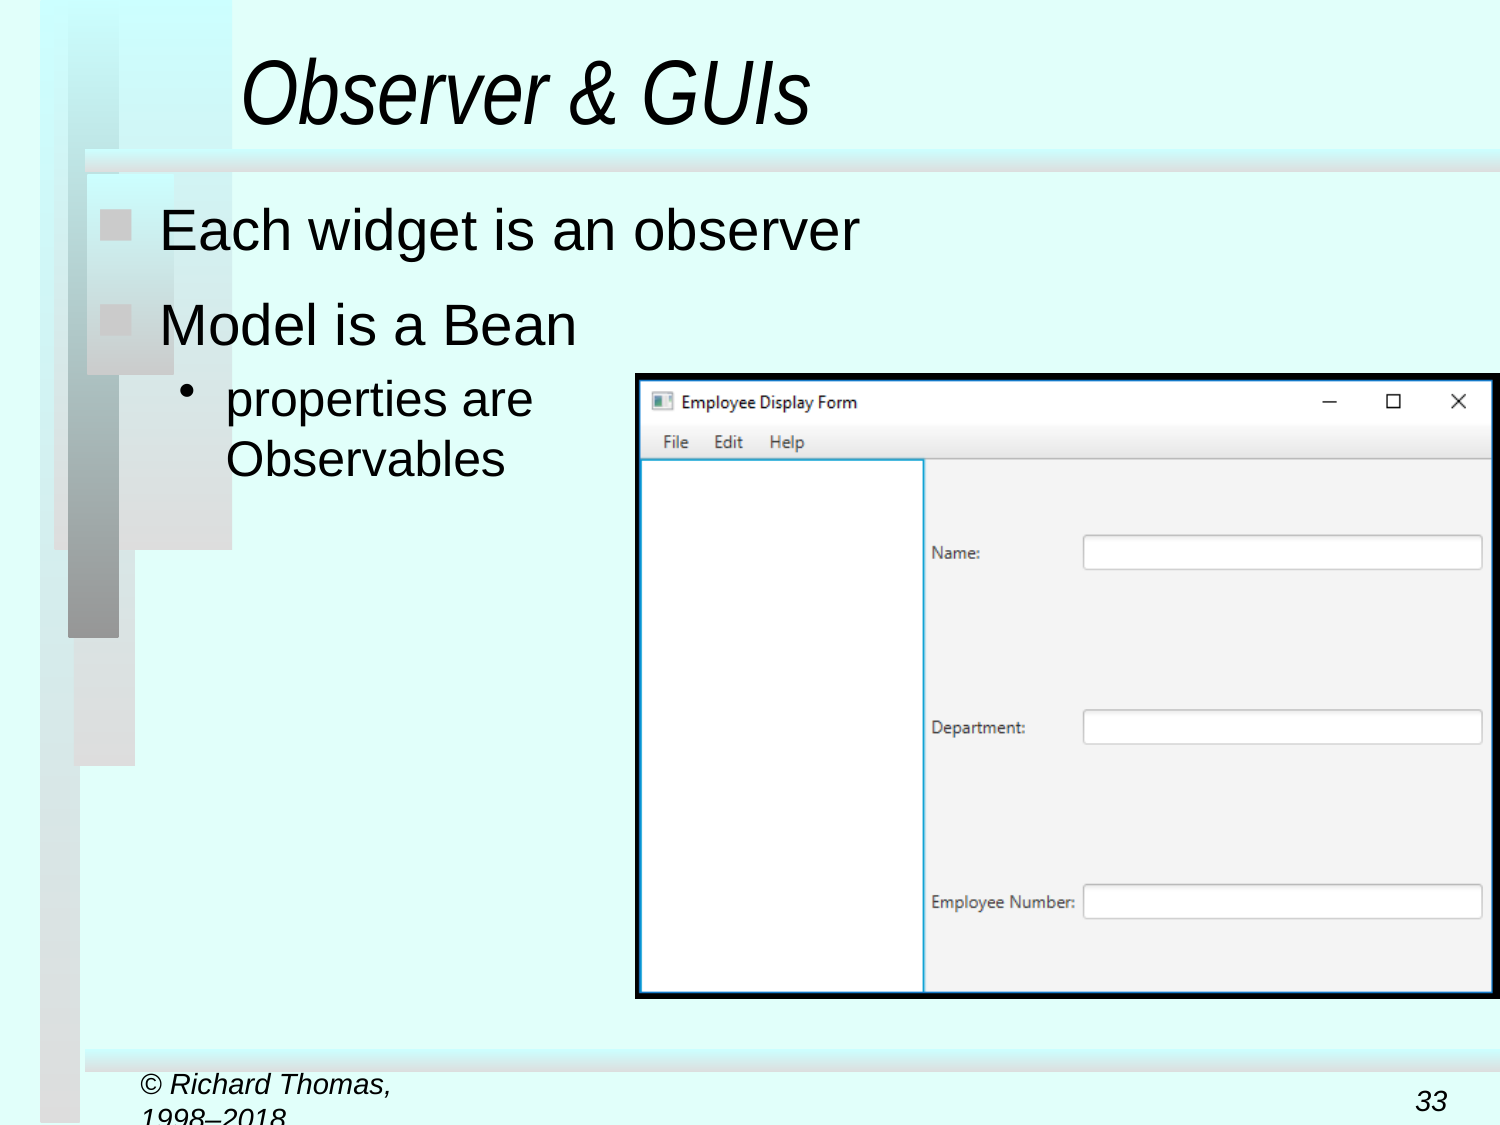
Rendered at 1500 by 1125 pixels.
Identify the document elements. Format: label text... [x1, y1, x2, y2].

list Each widget is an observer Model is a Bean properties are Observables [88, 184, 992, 852]
slide_number 33 [1376, 1074, 1463, 1125]
picture [635, 373, 1500, 999]
slide_number © Richard Thomas, 1998–2018 [125, 1074, 438, 1125]
title Observer & GUIs [225, 0, 1500, 150]
